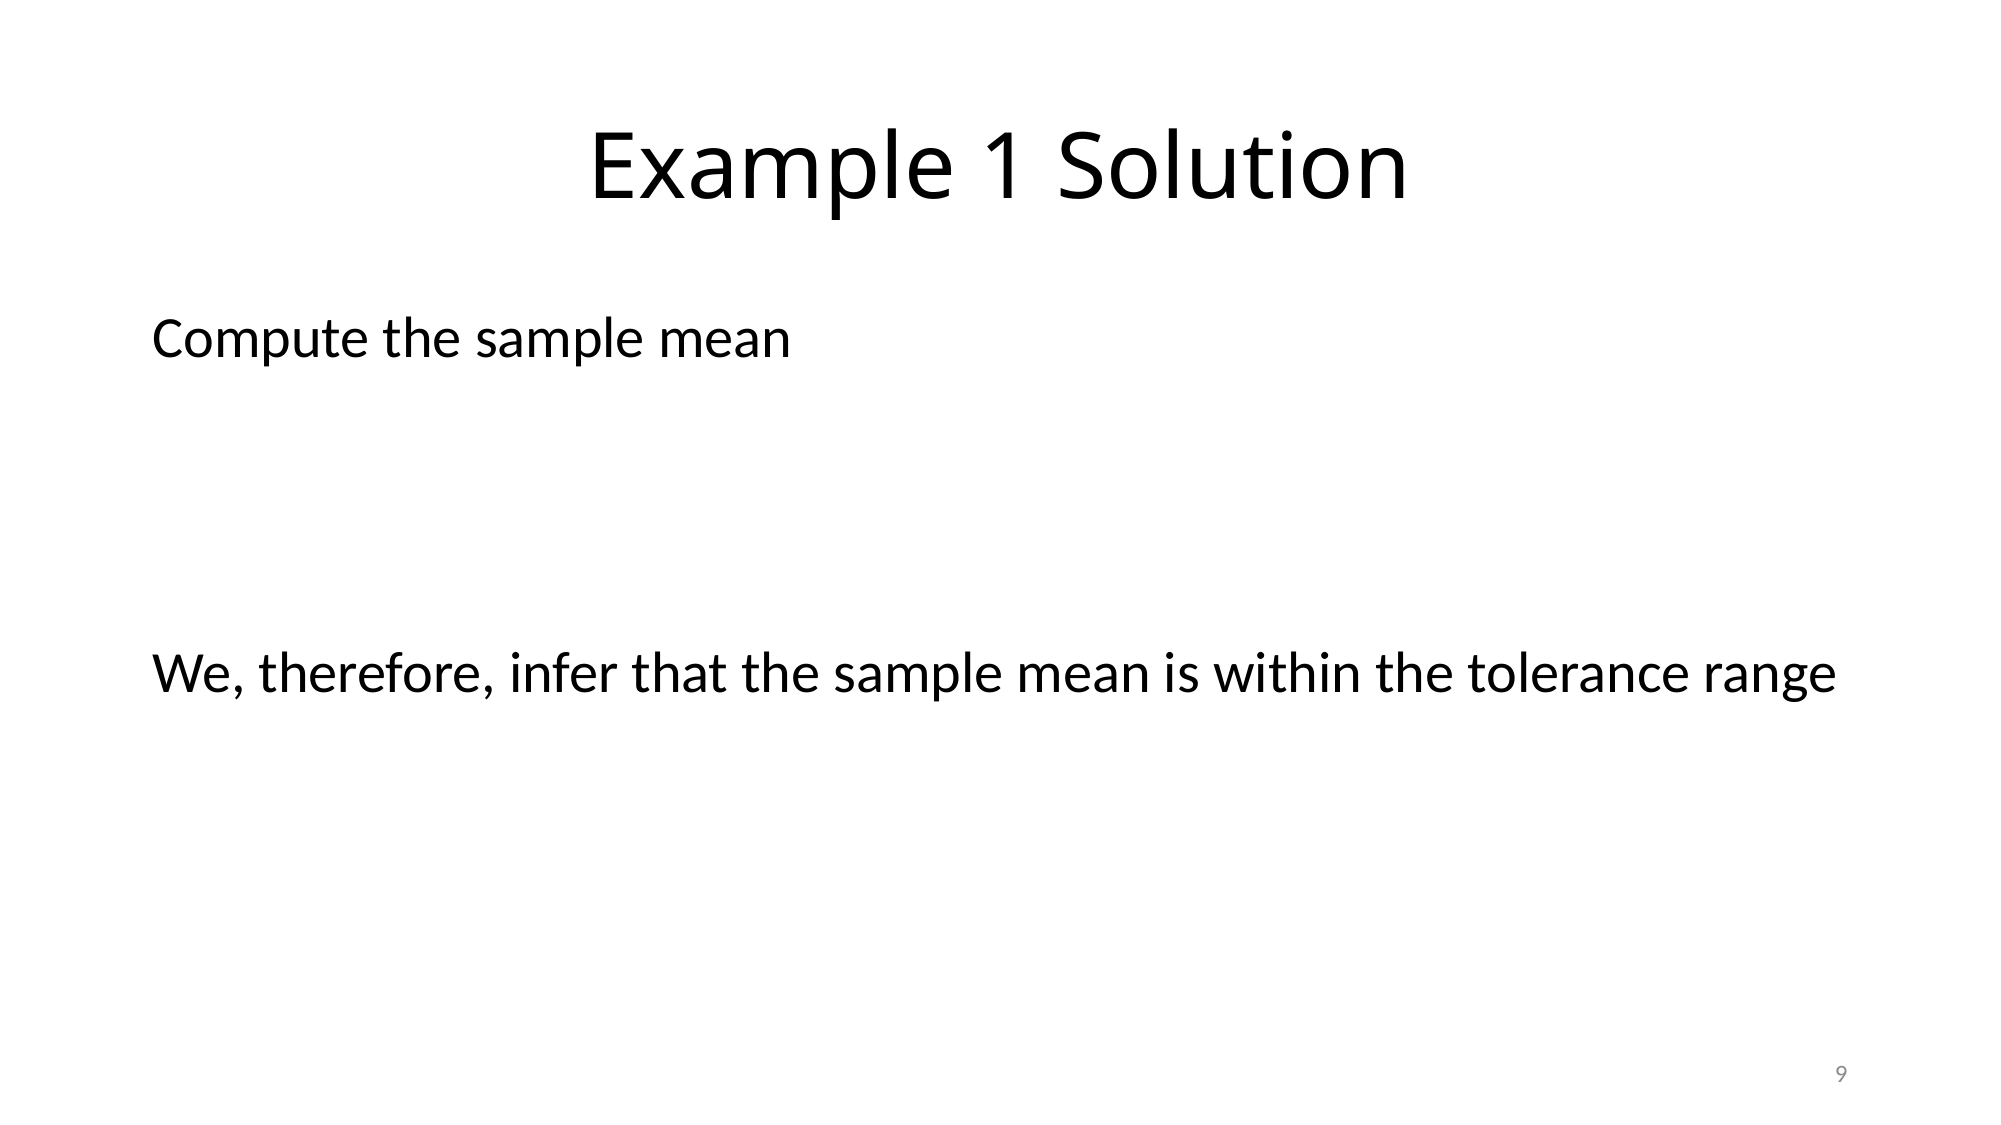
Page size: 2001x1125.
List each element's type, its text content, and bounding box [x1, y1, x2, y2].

title Example 1 Solution [137, 59, 1863, 278]
slide_number 9 [1412, 1042, 1863, 1103]
